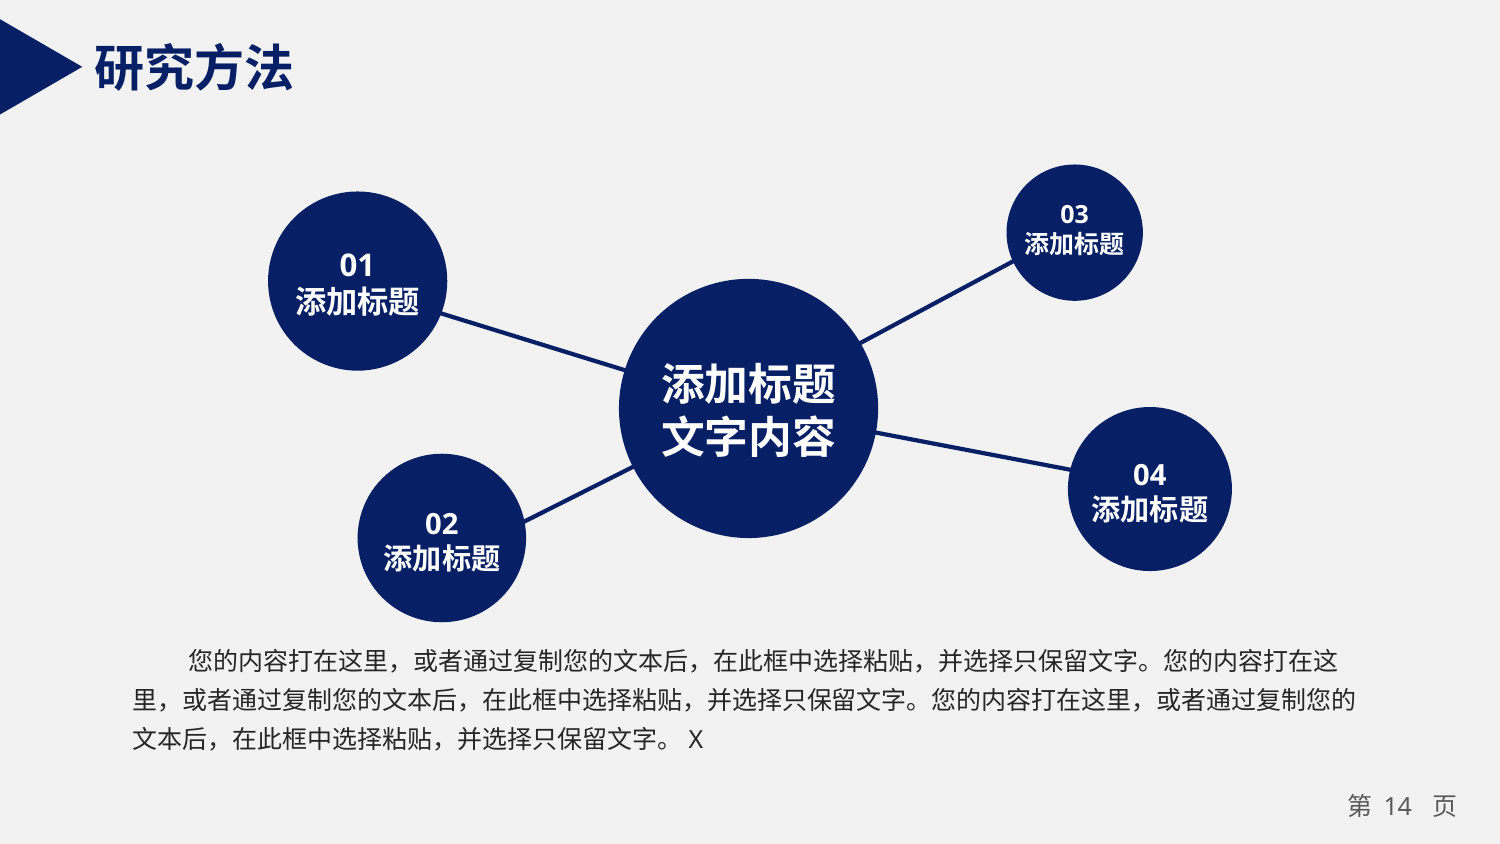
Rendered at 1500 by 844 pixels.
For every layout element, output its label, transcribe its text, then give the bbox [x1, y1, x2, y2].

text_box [411, 304, 618, 407]
text_box 您的内容打在这里，或者通过复制您的文本后，在此框中选择粘贴，并选择只保留文字。您的内容打在这里，或者通过复制您的文本后，在此框中选择粘贴，并选择只保留文字。您的内容打在这里，或者通过复制您的文本后，在此框中选择粘贴，并选择只保留文字。X [121, 630, 1374, 759]
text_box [504, 410, 618, 532]
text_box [734, 242, 1049, 406]
text_box 研究方法 [79, 29, 310, 105]
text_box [315, 453, 568, 623]
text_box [1027, 406, 1273, 572]
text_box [618, 278, 879, 539]
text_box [972, 164, 1177, 301]
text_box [223, 191, 492, 371]
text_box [879, 406, 1027, 485]
text_box [0, 19, 83, 115]
